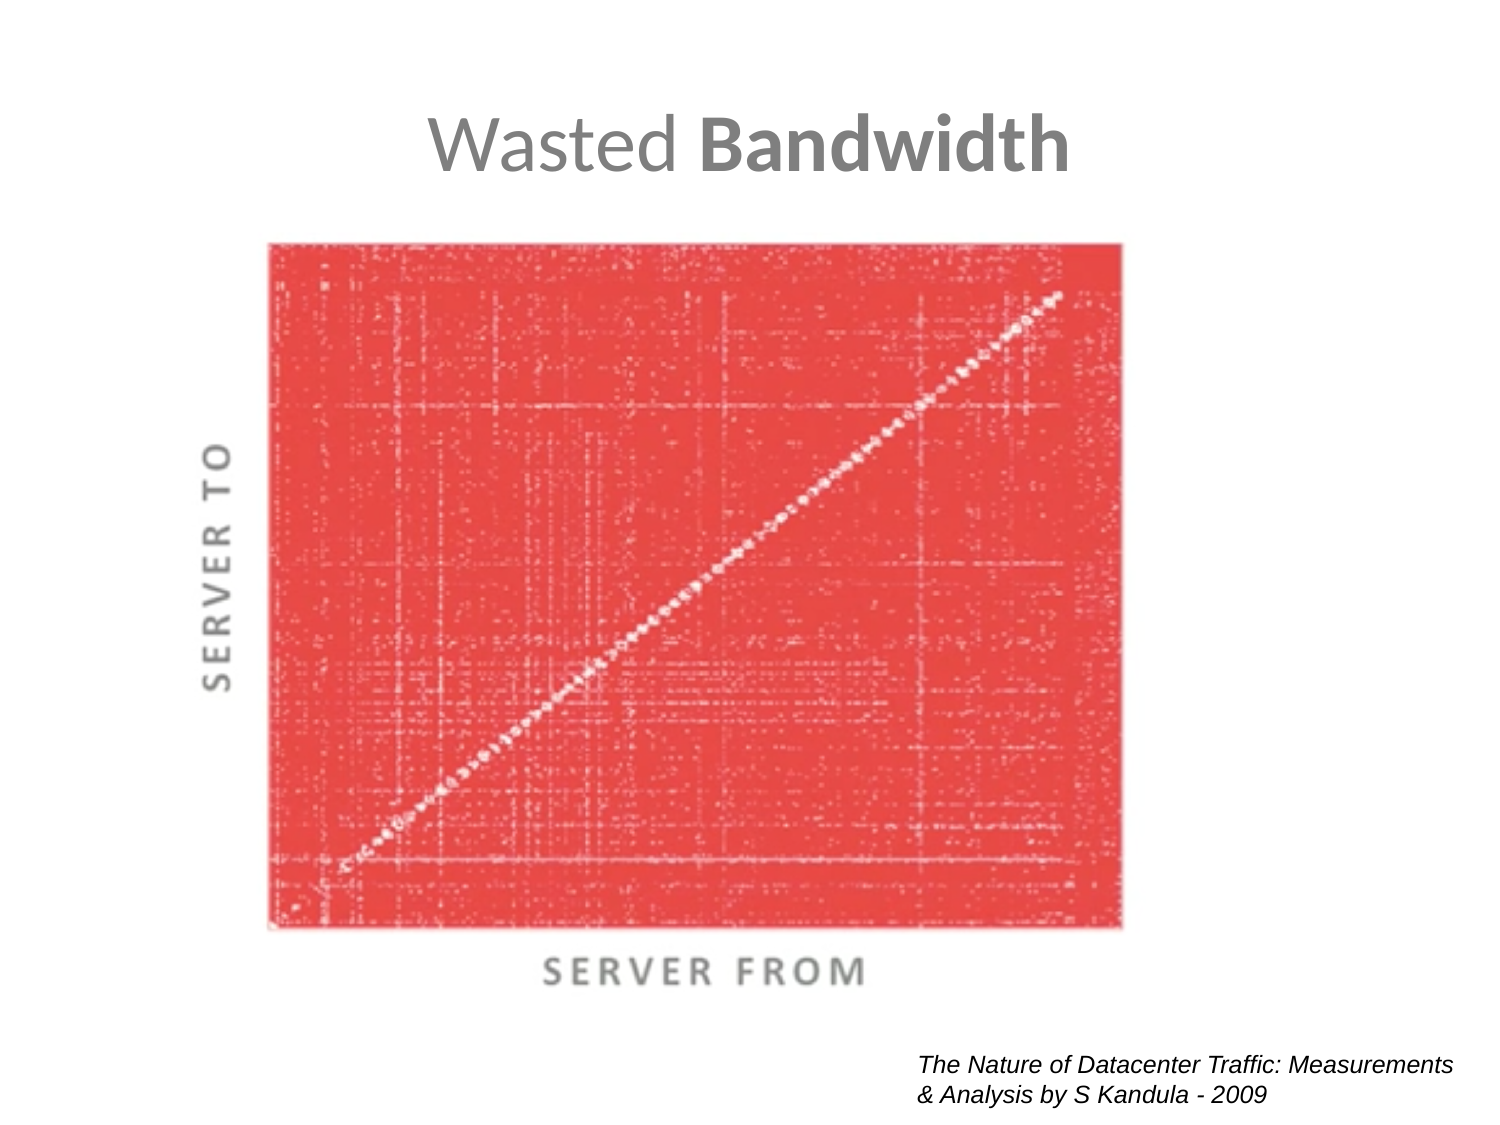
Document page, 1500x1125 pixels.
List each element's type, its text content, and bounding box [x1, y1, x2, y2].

text_box The Nature of Datacenter Traffic: Measurements & Analysis by S Kandula - ‎2009 [902, 1041, 1476, 1117]
title Wasted Bandwidth [75, 45, 1425, 233]
picture [170, 232, 1146, 1000]
